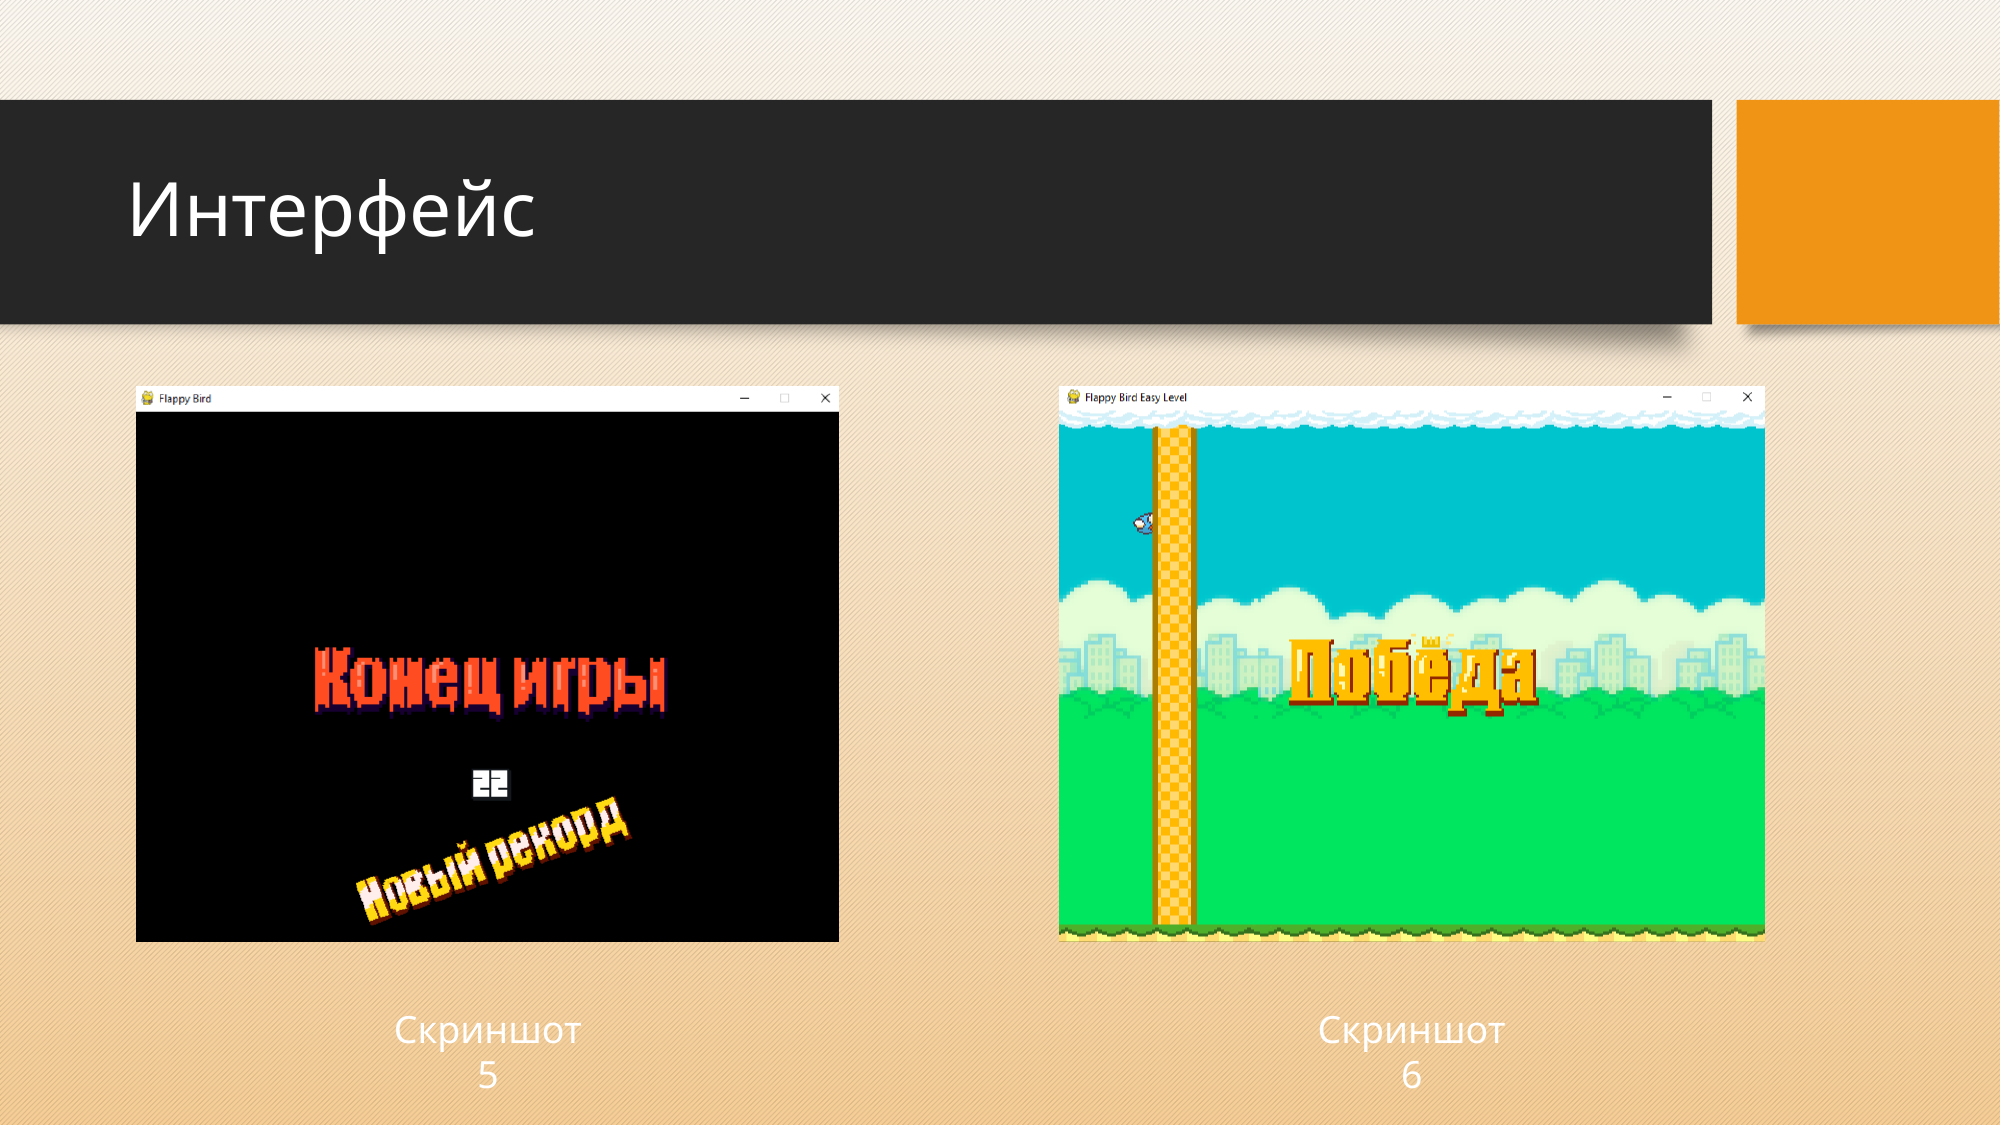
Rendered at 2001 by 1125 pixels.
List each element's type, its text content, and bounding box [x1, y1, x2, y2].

picture [0, 325, 1713, 376]
picture [1736, 325, 2000, 347]
picture [136, 386, 839, 943]
text_box Скриншот 5 [368, 998, 608, 1103]
title Интерфейс [111, 123, 1689, 301]
picture [1059, 386, 1765, 943]
text_box Скриншот 6 [1296, 998, 1528, 1103]
